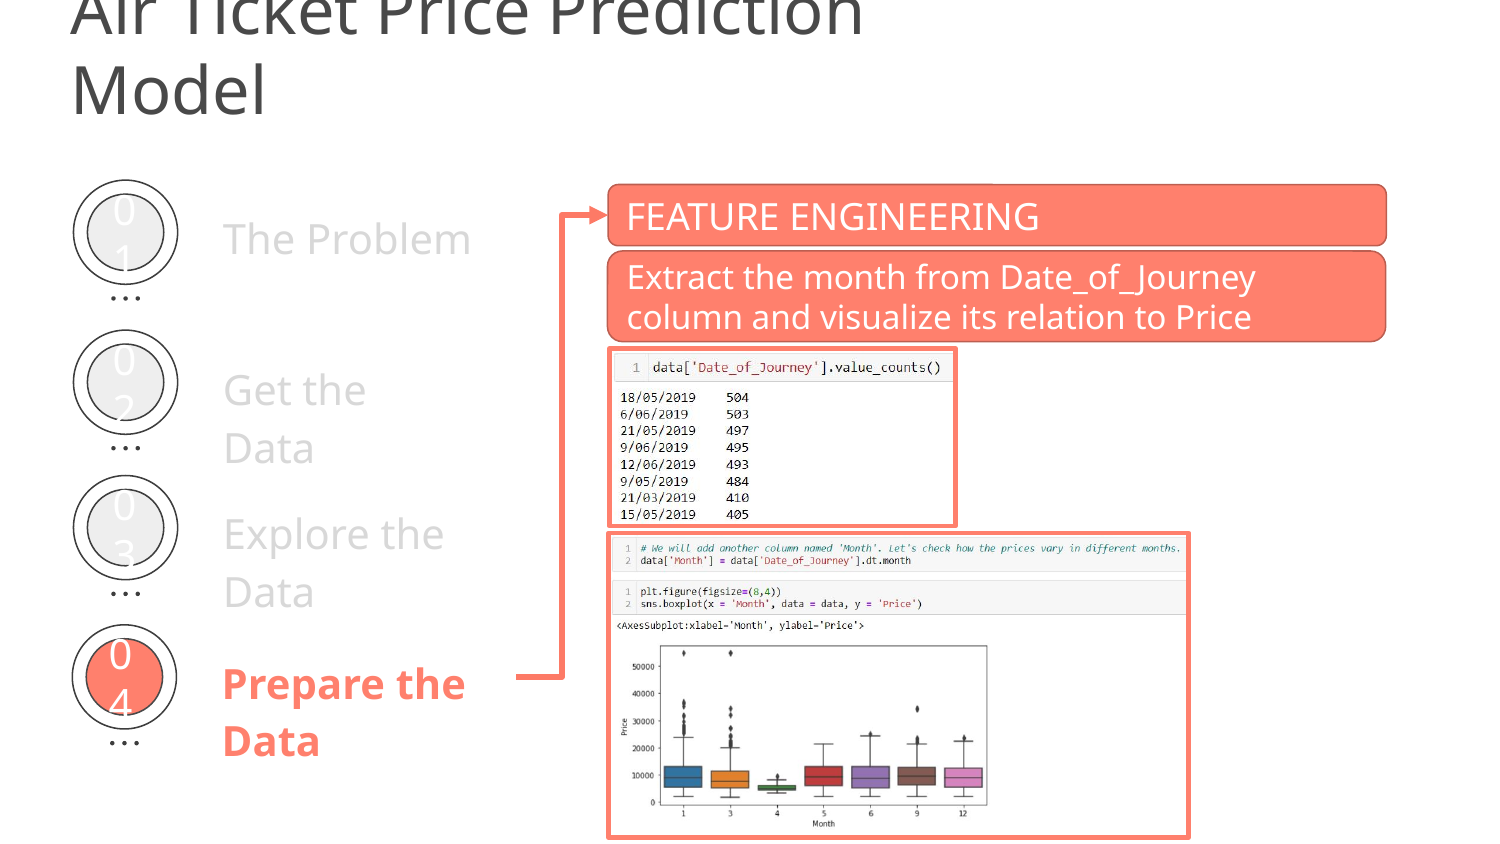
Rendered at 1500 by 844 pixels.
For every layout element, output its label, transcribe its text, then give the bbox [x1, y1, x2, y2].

text_box FEATURE ENGINEERING [606, 182, 1389, 248]
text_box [72, 624, 177, 730]
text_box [109, 740, 139, 746]
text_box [73, 329, 178, 451]
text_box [73, 475, 178, 597]
subtitle Get the Data [207, 341, 454, 426]
picture [610, 535, 1187, 836]
picture [611, 350, 954, 524]
subtitle Prepare the Data [206, 635, 517, 719]
text_box Extract the month from Date_of_Journey column and visualize its relation to Price [613, 248, 1388, 344]
subtitle The Problem [207, 190, 517, 275]
text_box Air Ticket Price Prediction Model [55, 38, 942, 143]
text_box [73, 179, 178, 301]
subtitle Explore the Data [207, 485, 510, 570]
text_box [515, 214, 609, 678]
